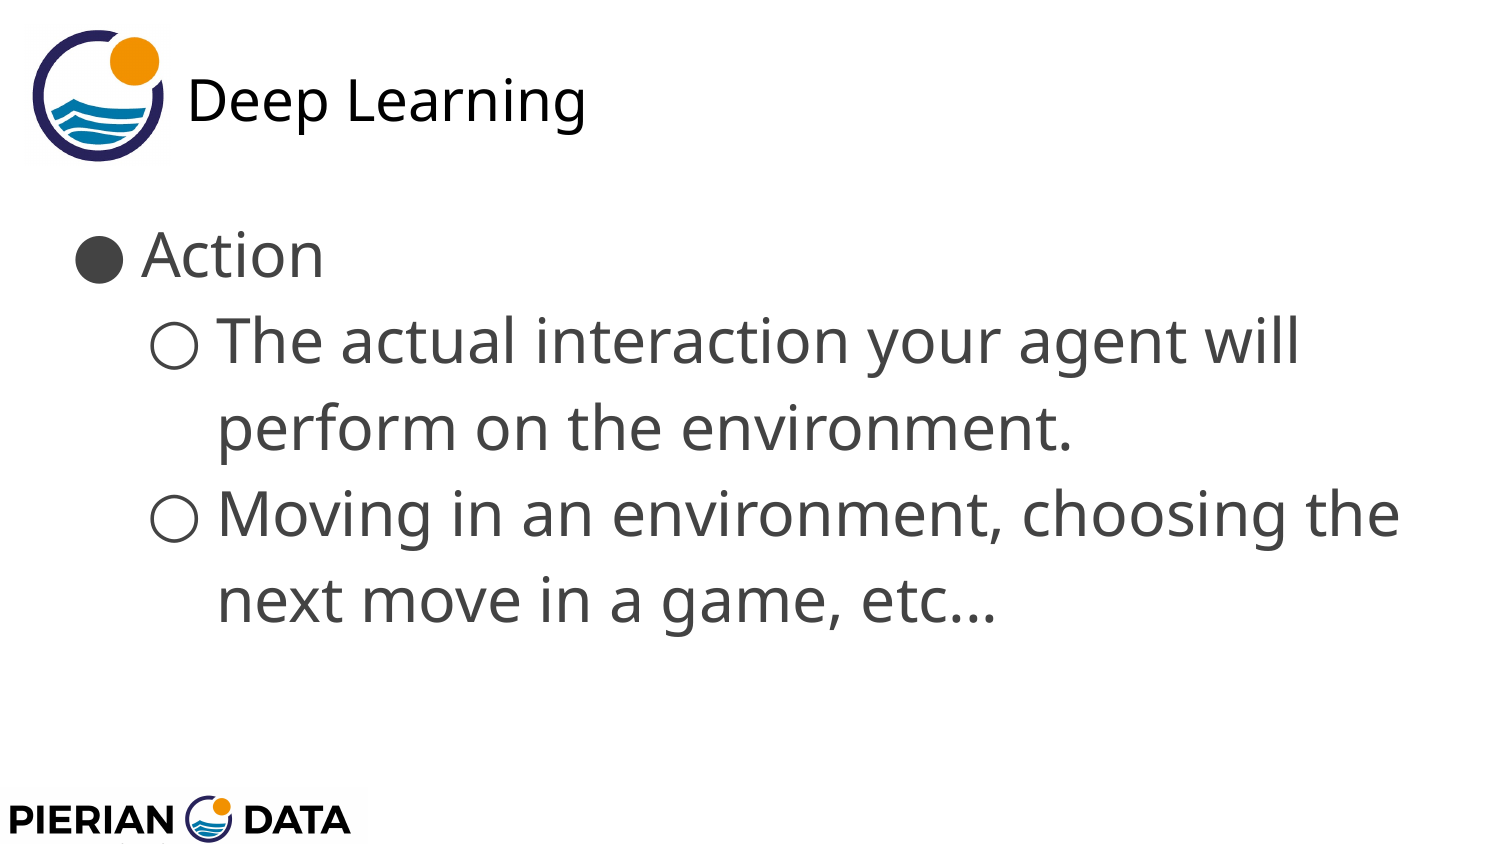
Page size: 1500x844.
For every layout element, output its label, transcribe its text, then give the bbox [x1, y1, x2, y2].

title Deep Learning [176, 48, 1449, 143]
list Action The actual interaction your agent will perform on the environment. Moving in an environment, choosing the next move in a game, etc... [51, 189, 1449, 750]
picture [24, 24, 172, 167]
picture [0, 787, 368, 844]
